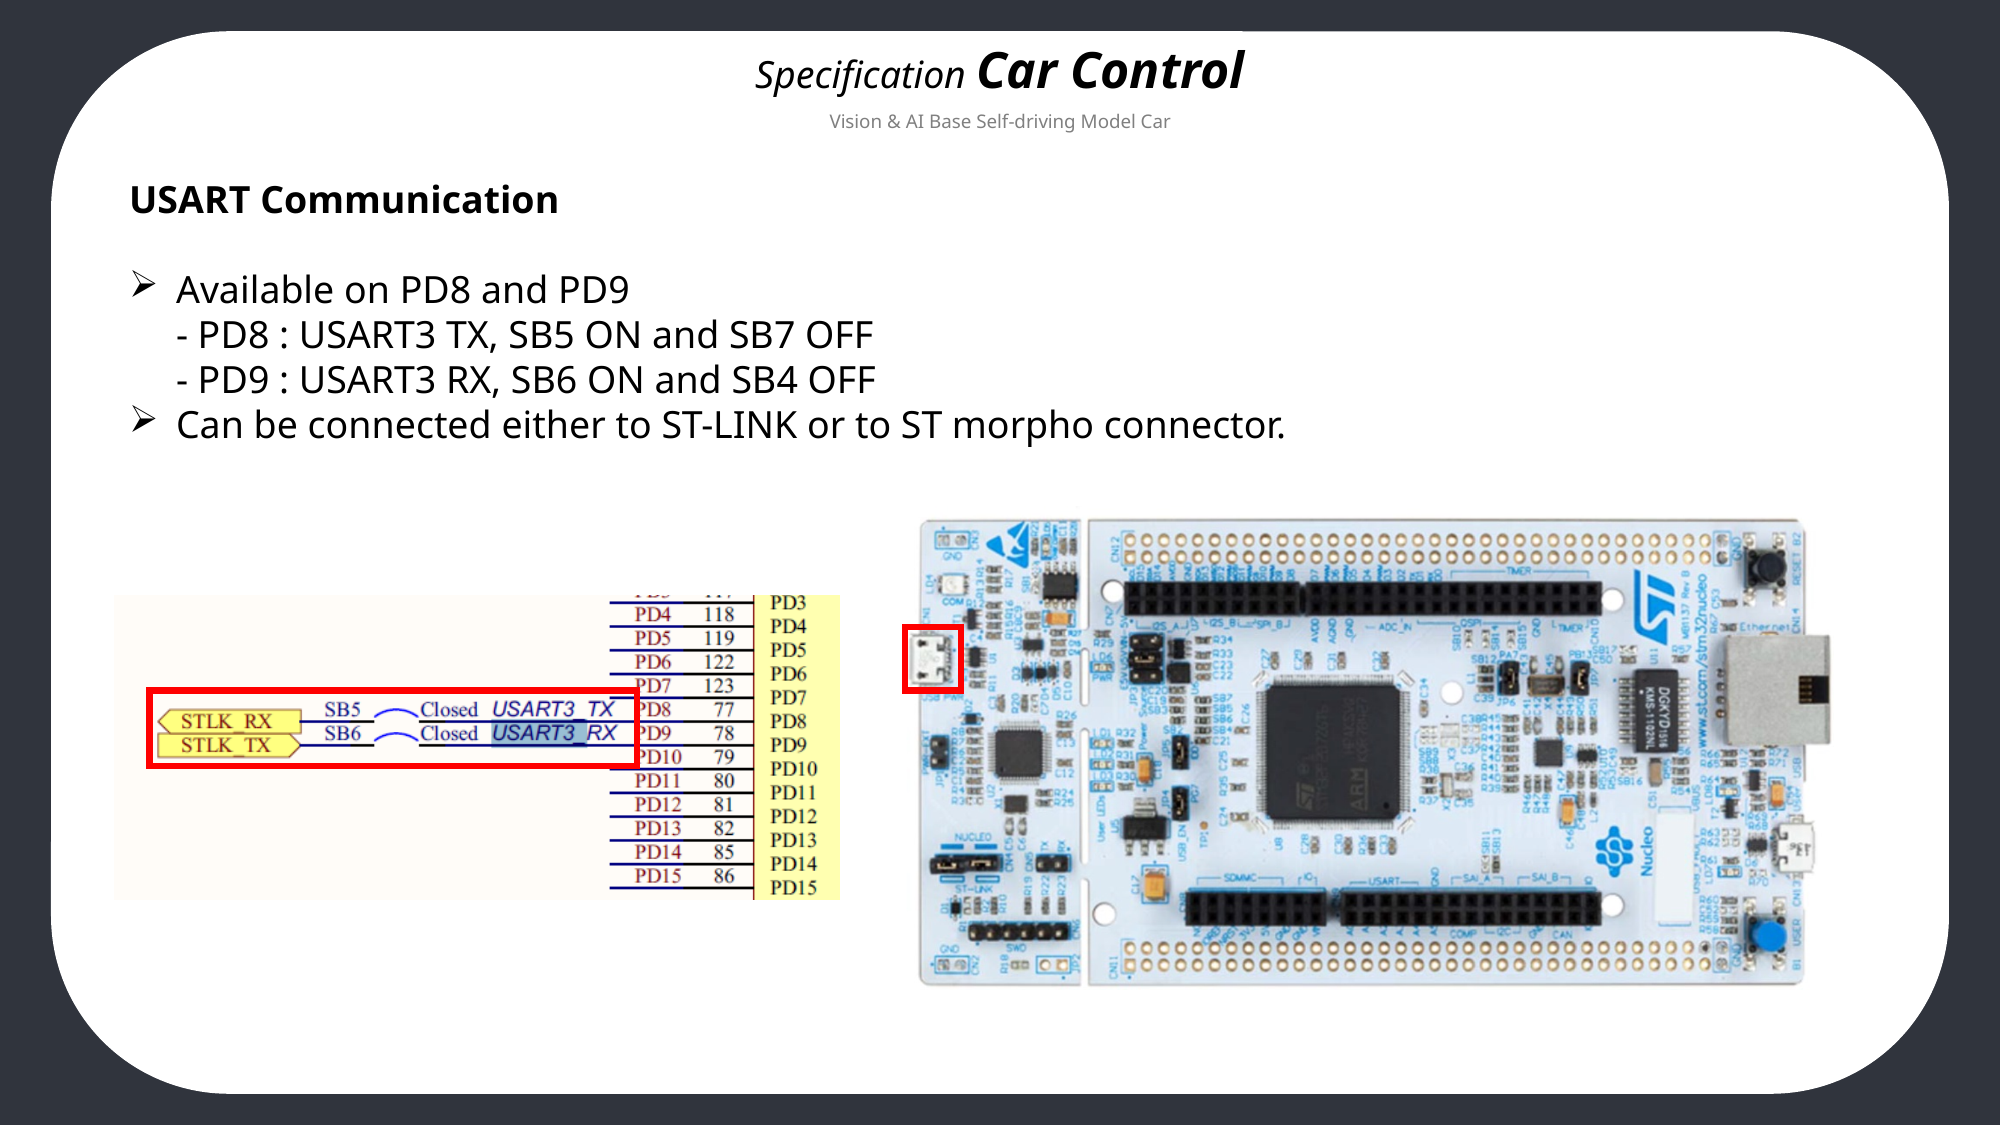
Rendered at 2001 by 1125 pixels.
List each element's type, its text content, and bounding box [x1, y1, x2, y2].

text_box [114, 595, 840, 900]
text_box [905, 505, 1834, 990]
text_box USART Communication Available on PD8 and PD9 - PD8 : USART3 TX, SB5 ON and SB7 OFF - PD9 : USART3 RX, SB6 ON and SB4 OFF Can be connected either to ST-LINK or to ST morpho connector. [114, 168, 1699, 499]
text_box Specification Car Control Vision & AI Base Self-driving Model Car [553, 1, 1447, 140]
